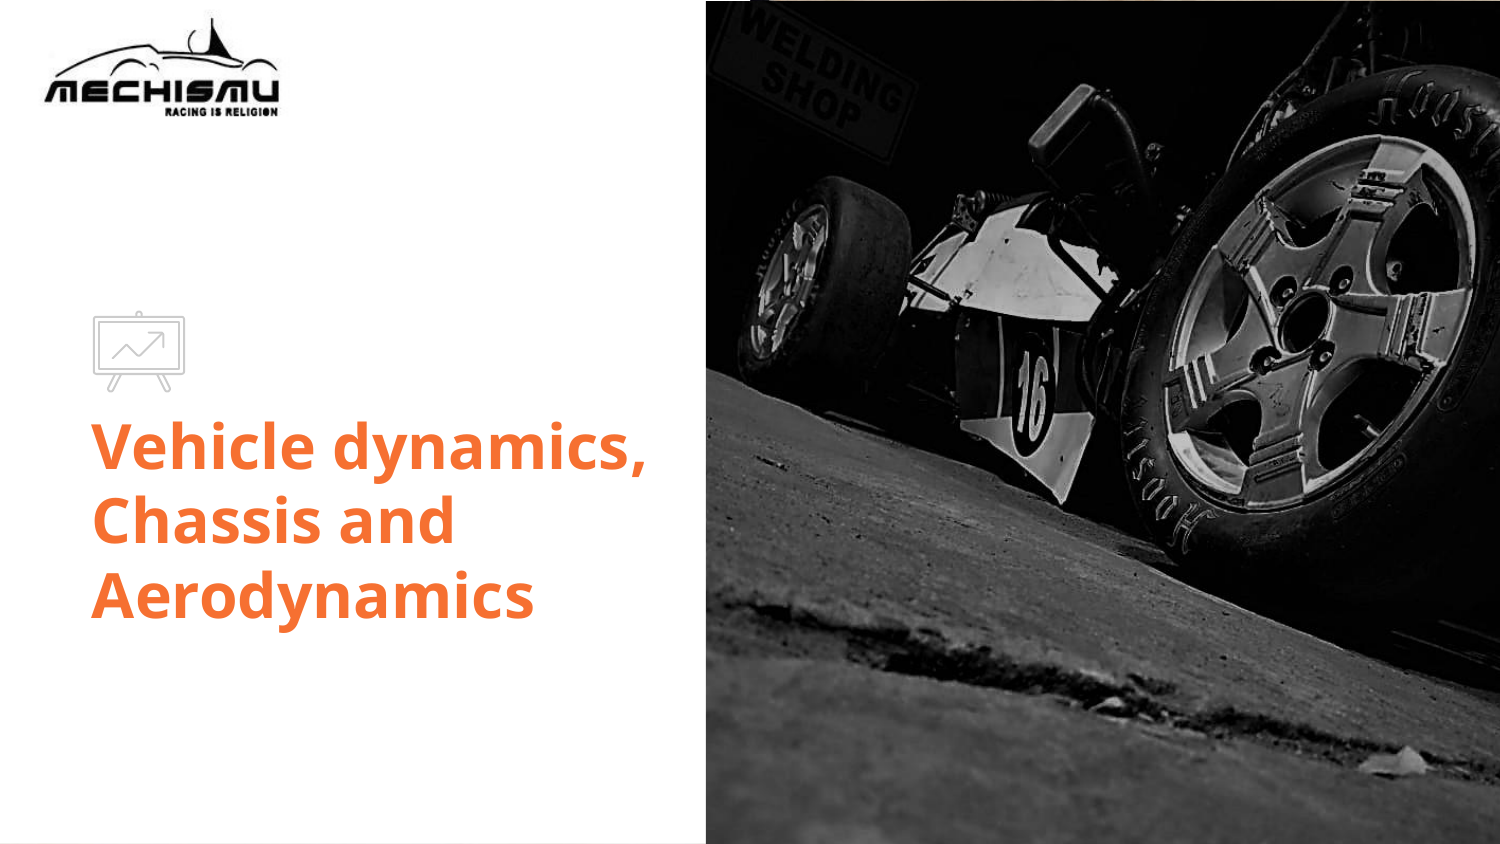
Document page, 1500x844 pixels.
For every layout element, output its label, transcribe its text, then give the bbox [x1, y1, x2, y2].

title Vehicle dynamics, Chassis and Aerodynamics [76, 391, 674, 763]
picture [705, 0, 1500, 844]
picture [0, 0, 298, 155]
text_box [93, 311, 185, 392]
